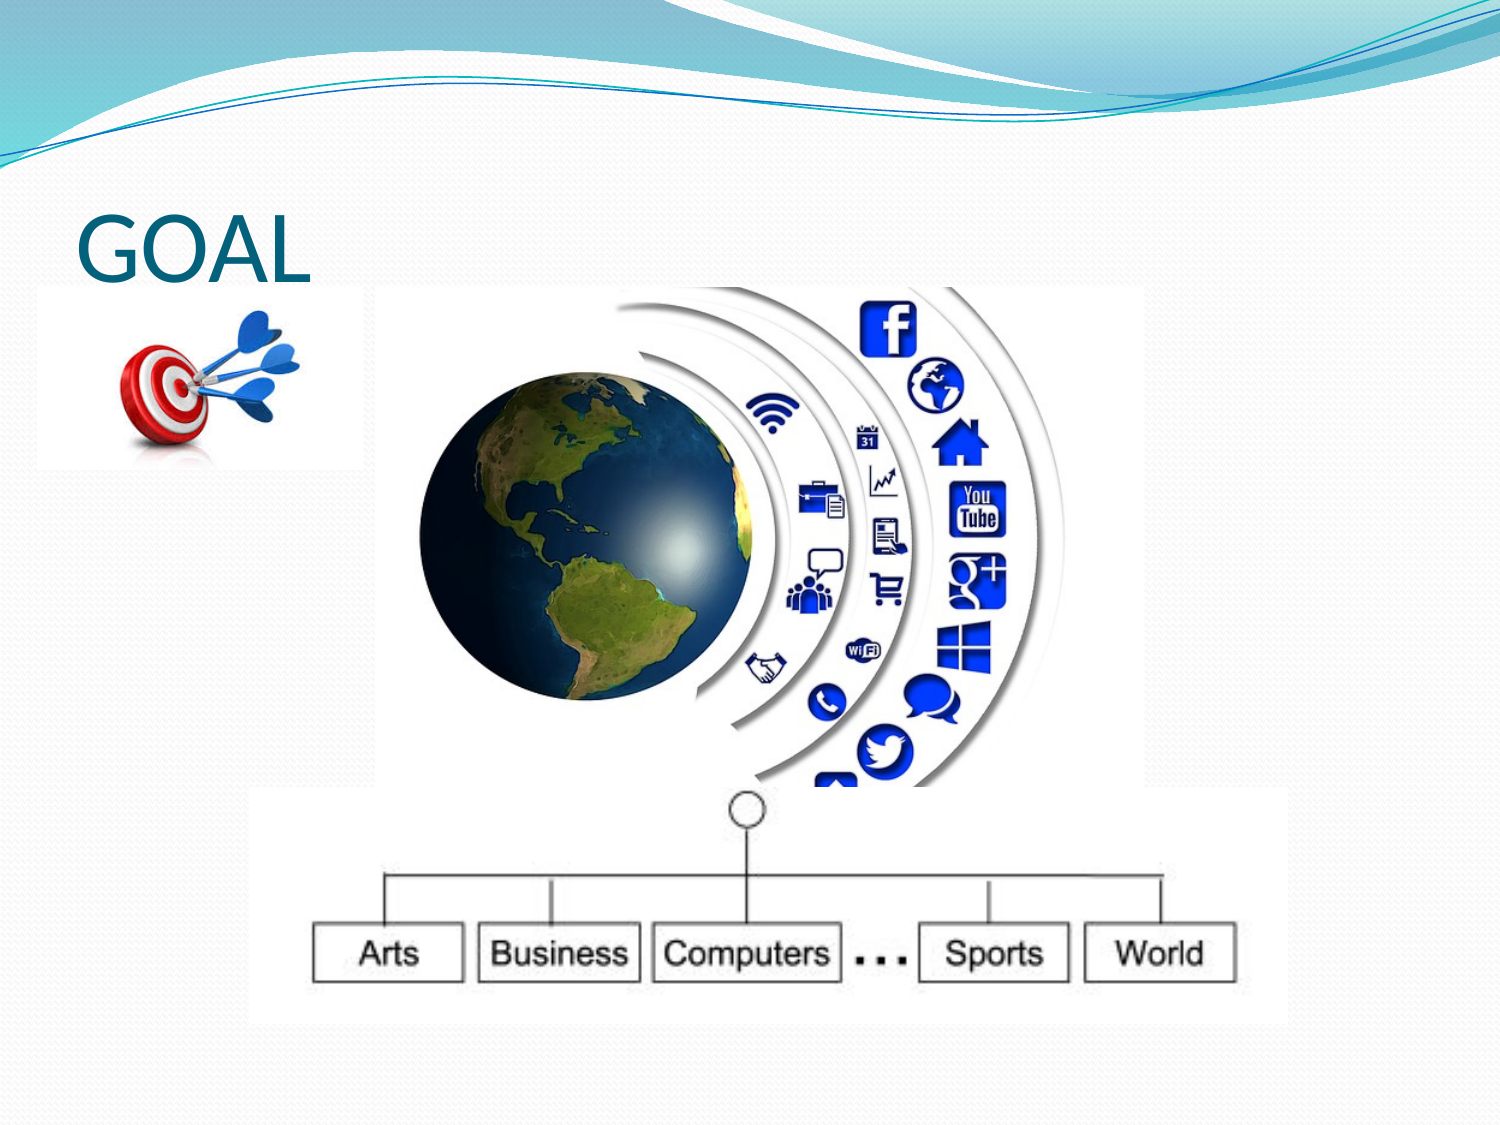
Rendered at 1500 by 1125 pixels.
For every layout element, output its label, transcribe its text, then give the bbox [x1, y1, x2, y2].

picture [249, 287, 1288, 1024]
picture [37, 287, 363, 470]
title GOAL [75, 115, 1425, 303]
